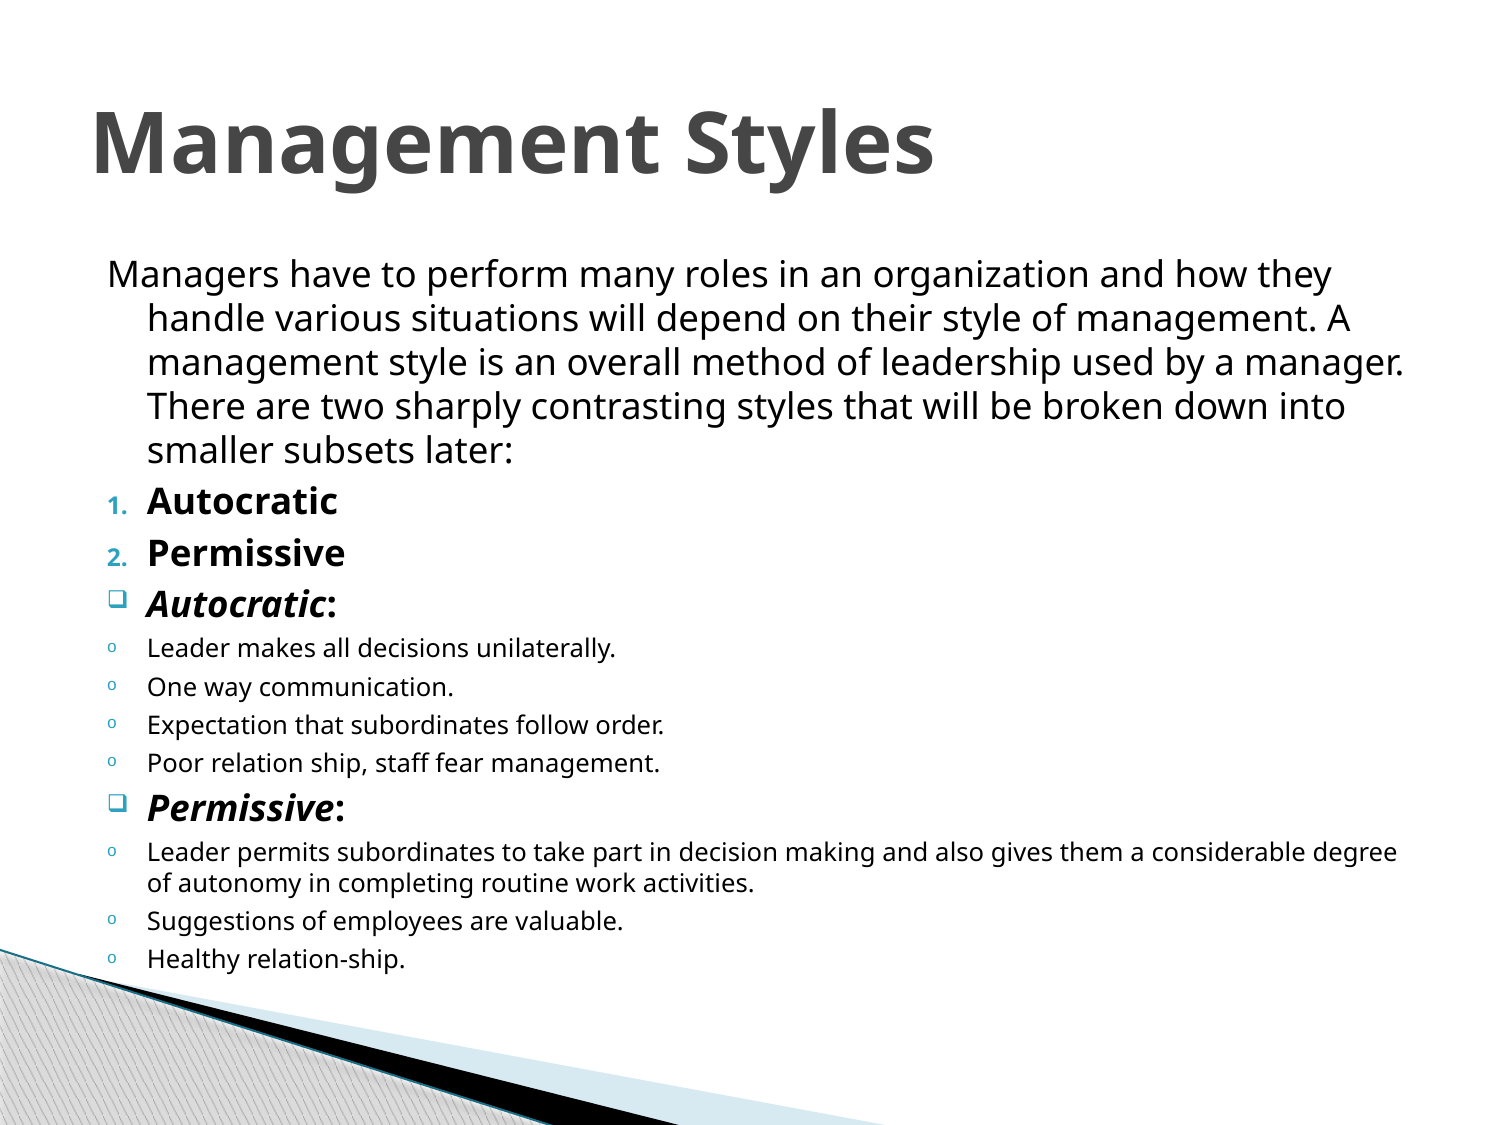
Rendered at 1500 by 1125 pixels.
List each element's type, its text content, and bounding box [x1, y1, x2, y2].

list Managers have to perform many roles in an organization and how they handle various situations will depend on their style of management. A management style is an overall method of leadership used by a manager. There are two sharply contrasting styles that will be broken down into smaller subsets later: Autocratic Permissive Autocratic: Leader makes all decisions unilaterally. One way communication. Expectation that subordinates follow order. Poor relation ship, staff fear management. Permissive: Leader permits subordinates to take part in decision making and also gives them a considerable degree of autonomy in completing routine work activities. Suggestions of employees are valuable. Healthy relation-ship. [75, 243, 1425, 986]
title Management Styles [75, 45, 1425, 233]
